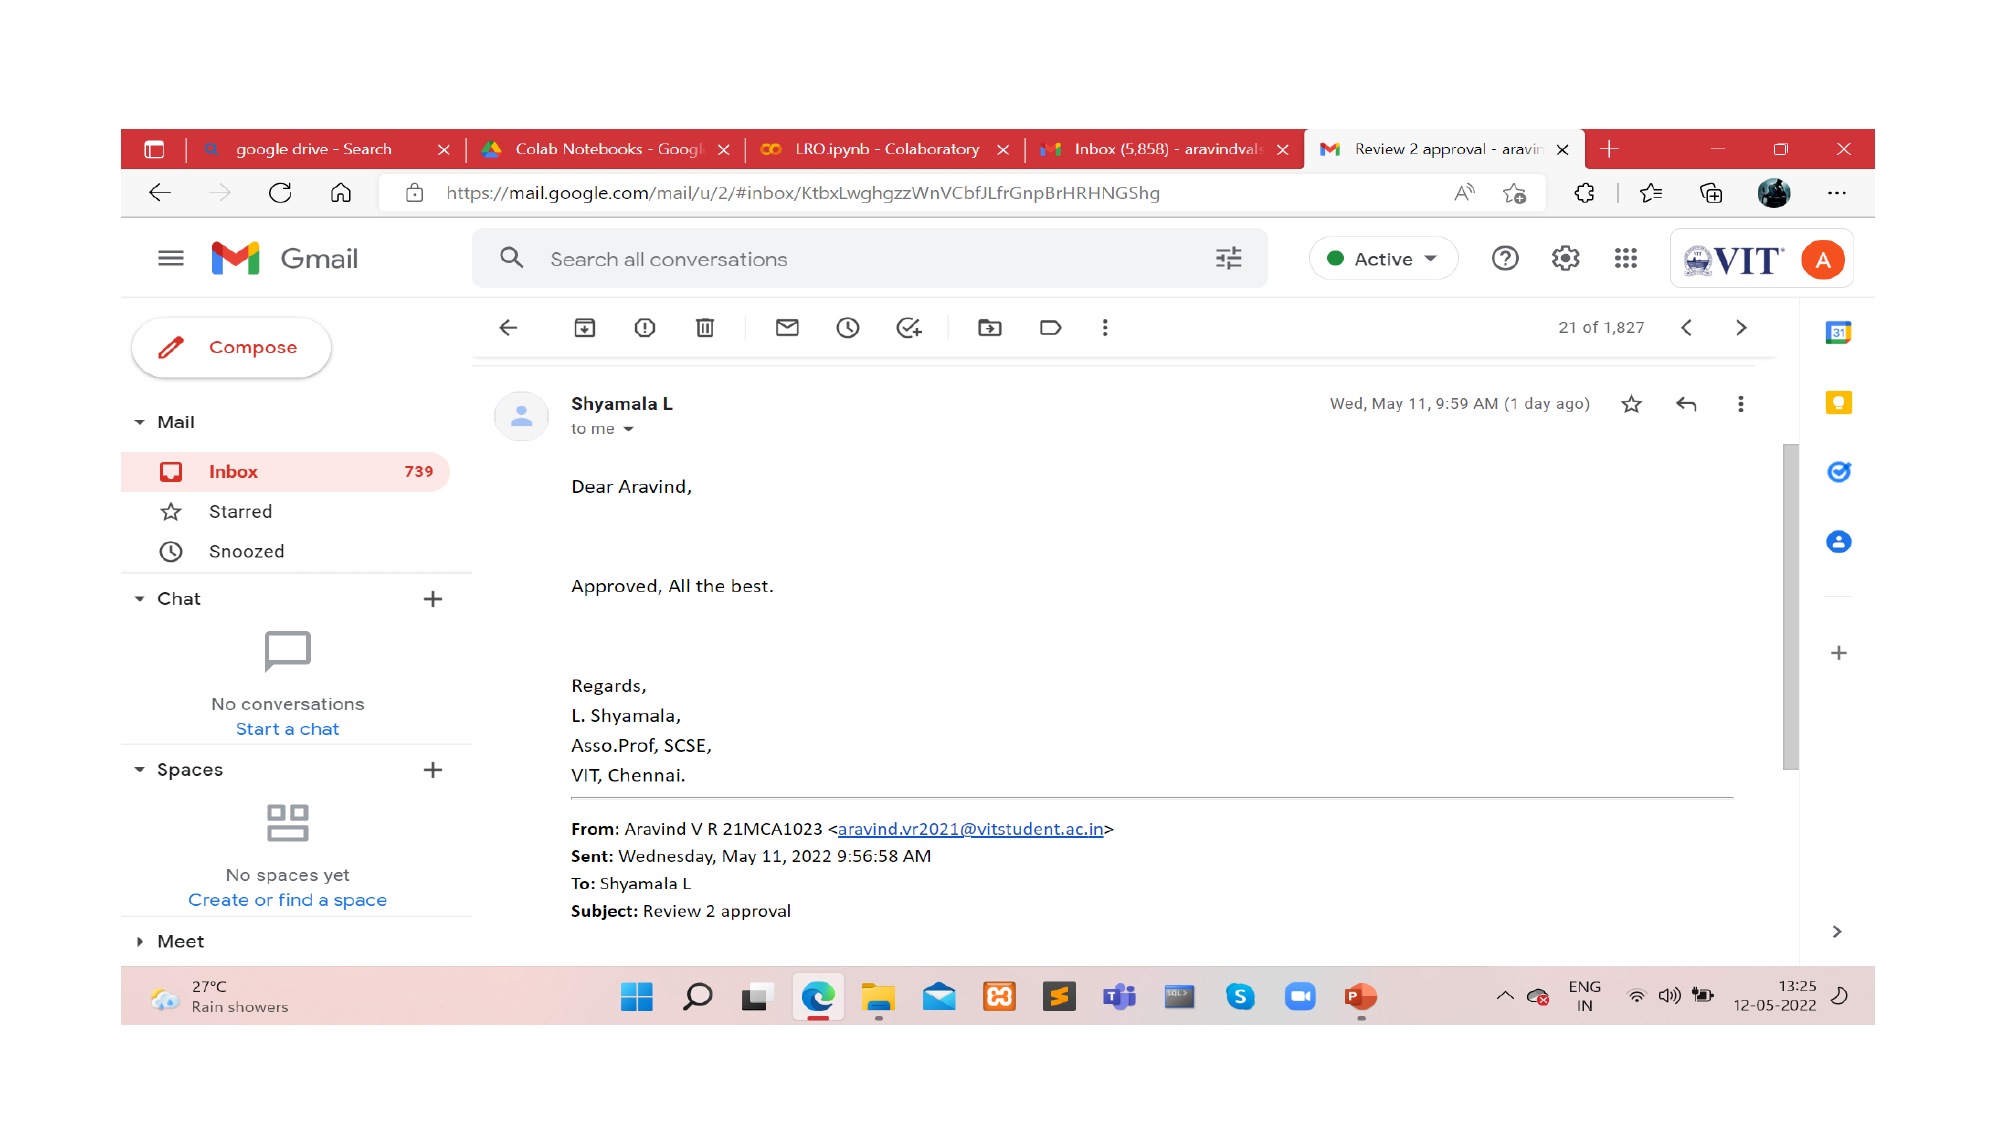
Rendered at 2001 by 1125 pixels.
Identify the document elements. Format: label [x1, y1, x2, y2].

list [121, 129, 1875, 1026]
